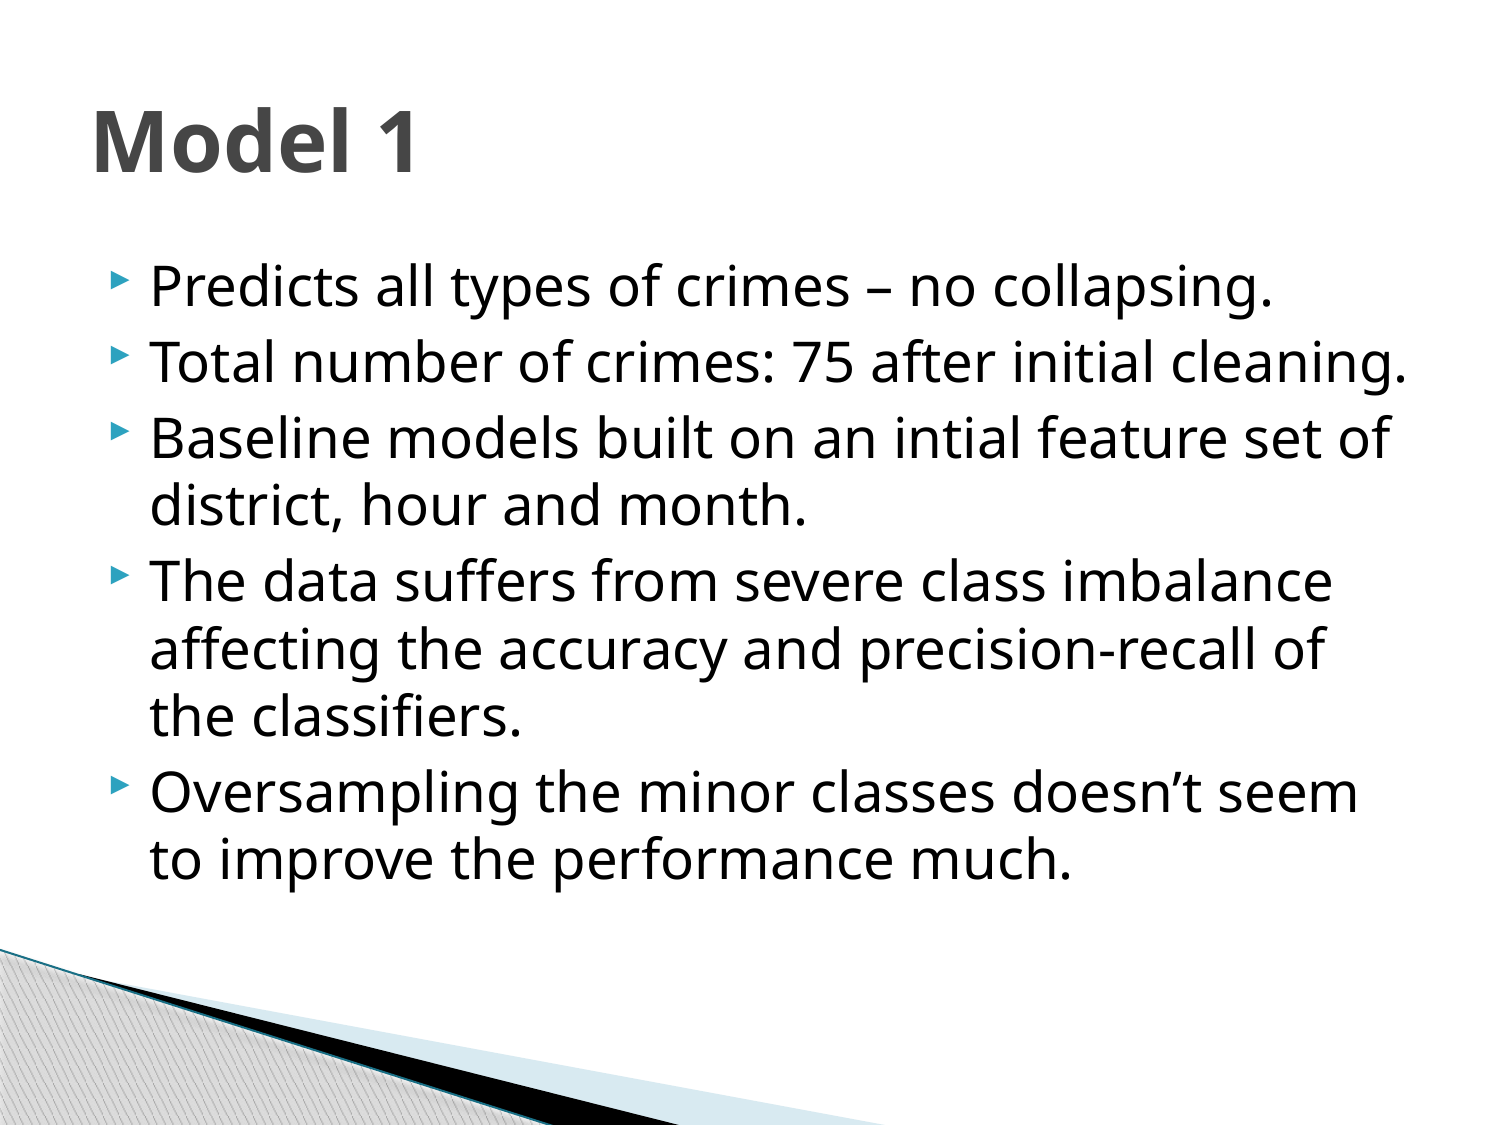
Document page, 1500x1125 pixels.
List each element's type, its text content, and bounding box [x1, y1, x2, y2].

list Predicts all types of crimes – no collapsing. Total number of crimes: 75 after initial cleaning. Baseline models built on an intial feature set of district, hour and month. The data suffers from severe class imbalance affecting the accuracy and precision-recall of the classifiers. Oversampling the minor classes doesn’t seem to improve the performance much. [75, 243, 1425, 986]
title Model 1 [75, 45, 1425, 233]
